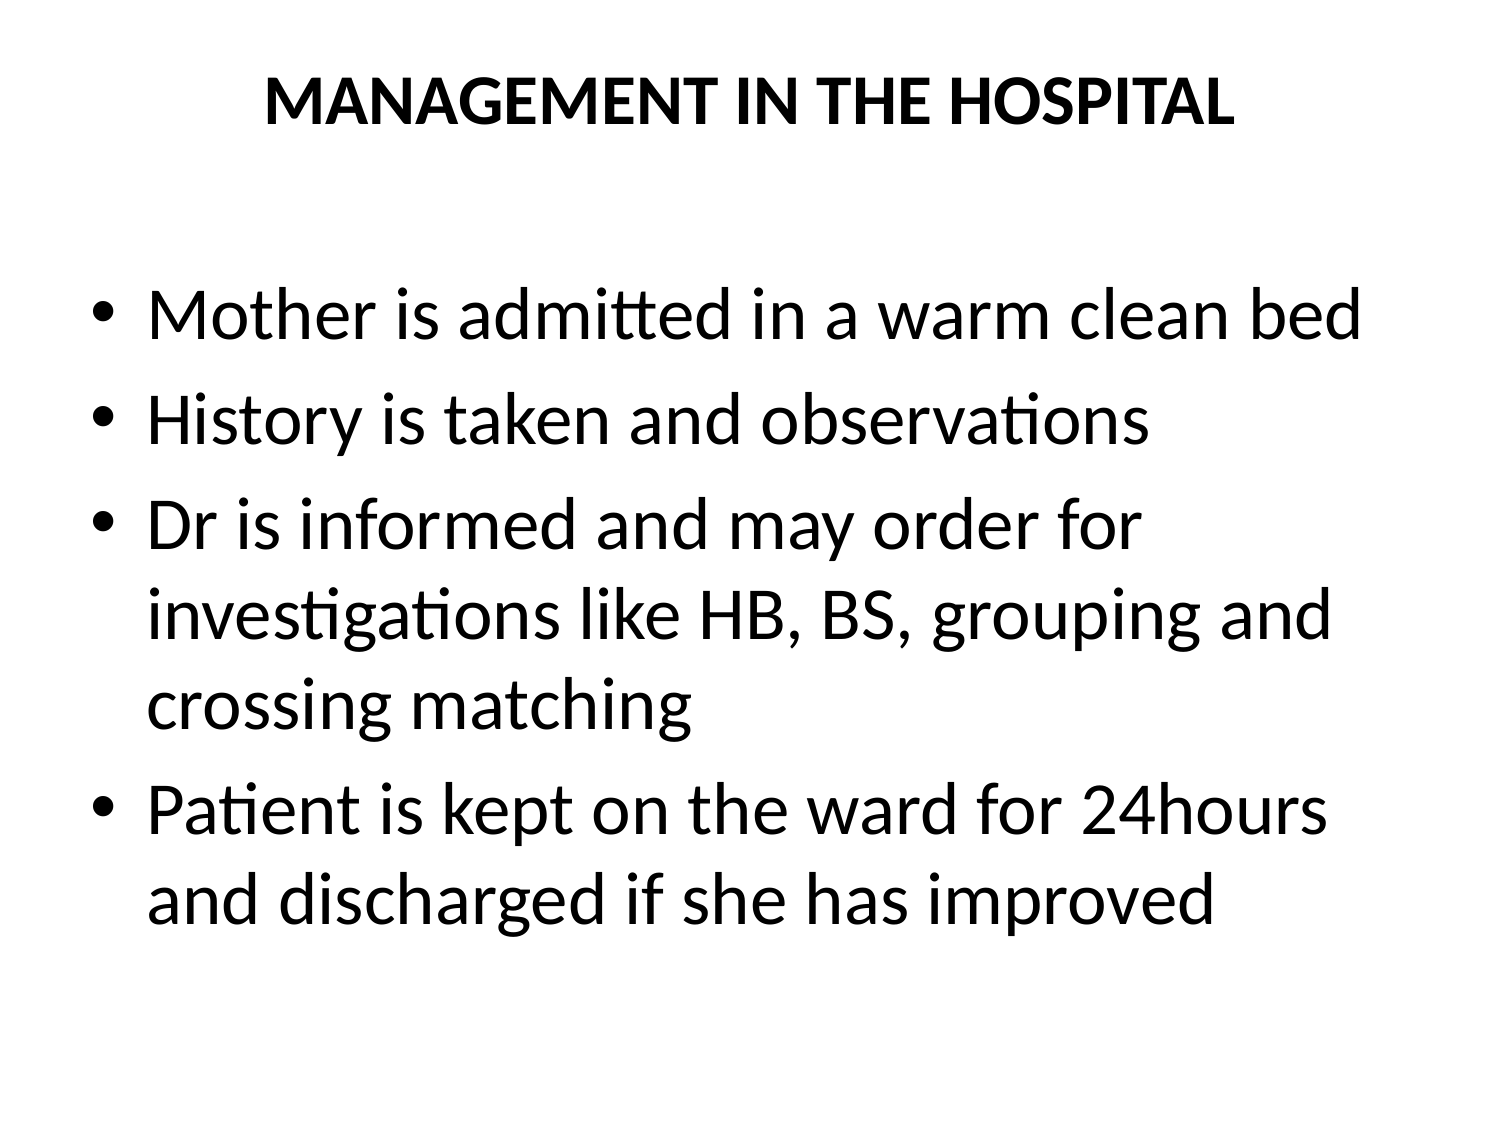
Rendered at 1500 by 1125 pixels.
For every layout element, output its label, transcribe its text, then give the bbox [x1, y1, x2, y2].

list Mother is admitted in a warm clean bed History is taken and observations Dr is informed and may order for investigations like HB, BS, grouping and crossing matching Patient is kept on the ward for 24hours and discharged if she has improved [75, 162, 1463, 1075]
title MANAGEMENT IN THE HOSPITAL [75, 45, 1425, 162]
